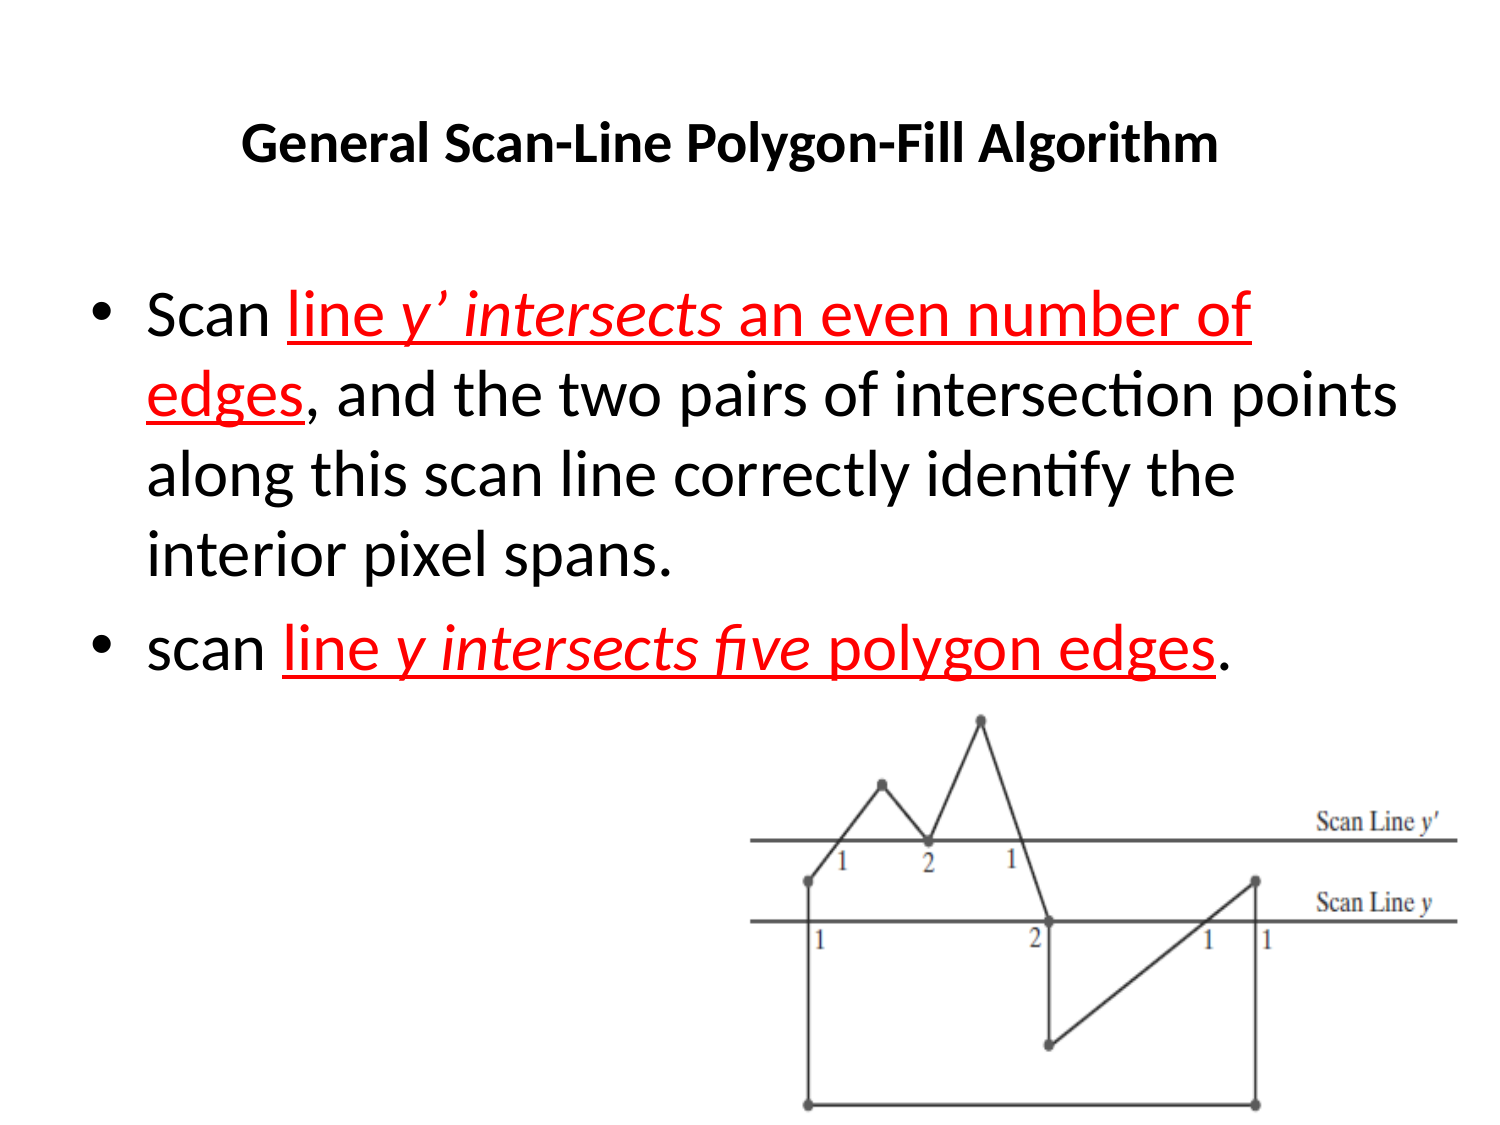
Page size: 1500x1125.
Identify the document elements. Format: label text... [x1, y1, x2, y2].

picture [737, 699, 1500, 1125]
list Scan line y’ intersects an even number of edges, and the two pairs of intersection points along this scan line correctly identify the interior pixel spans. scan line y intersects five polygon edges. [75, 262, 1425, 1005]
title General Scan-Line Polygon-Fill Algorithm [37, 45, 1425, 233]
